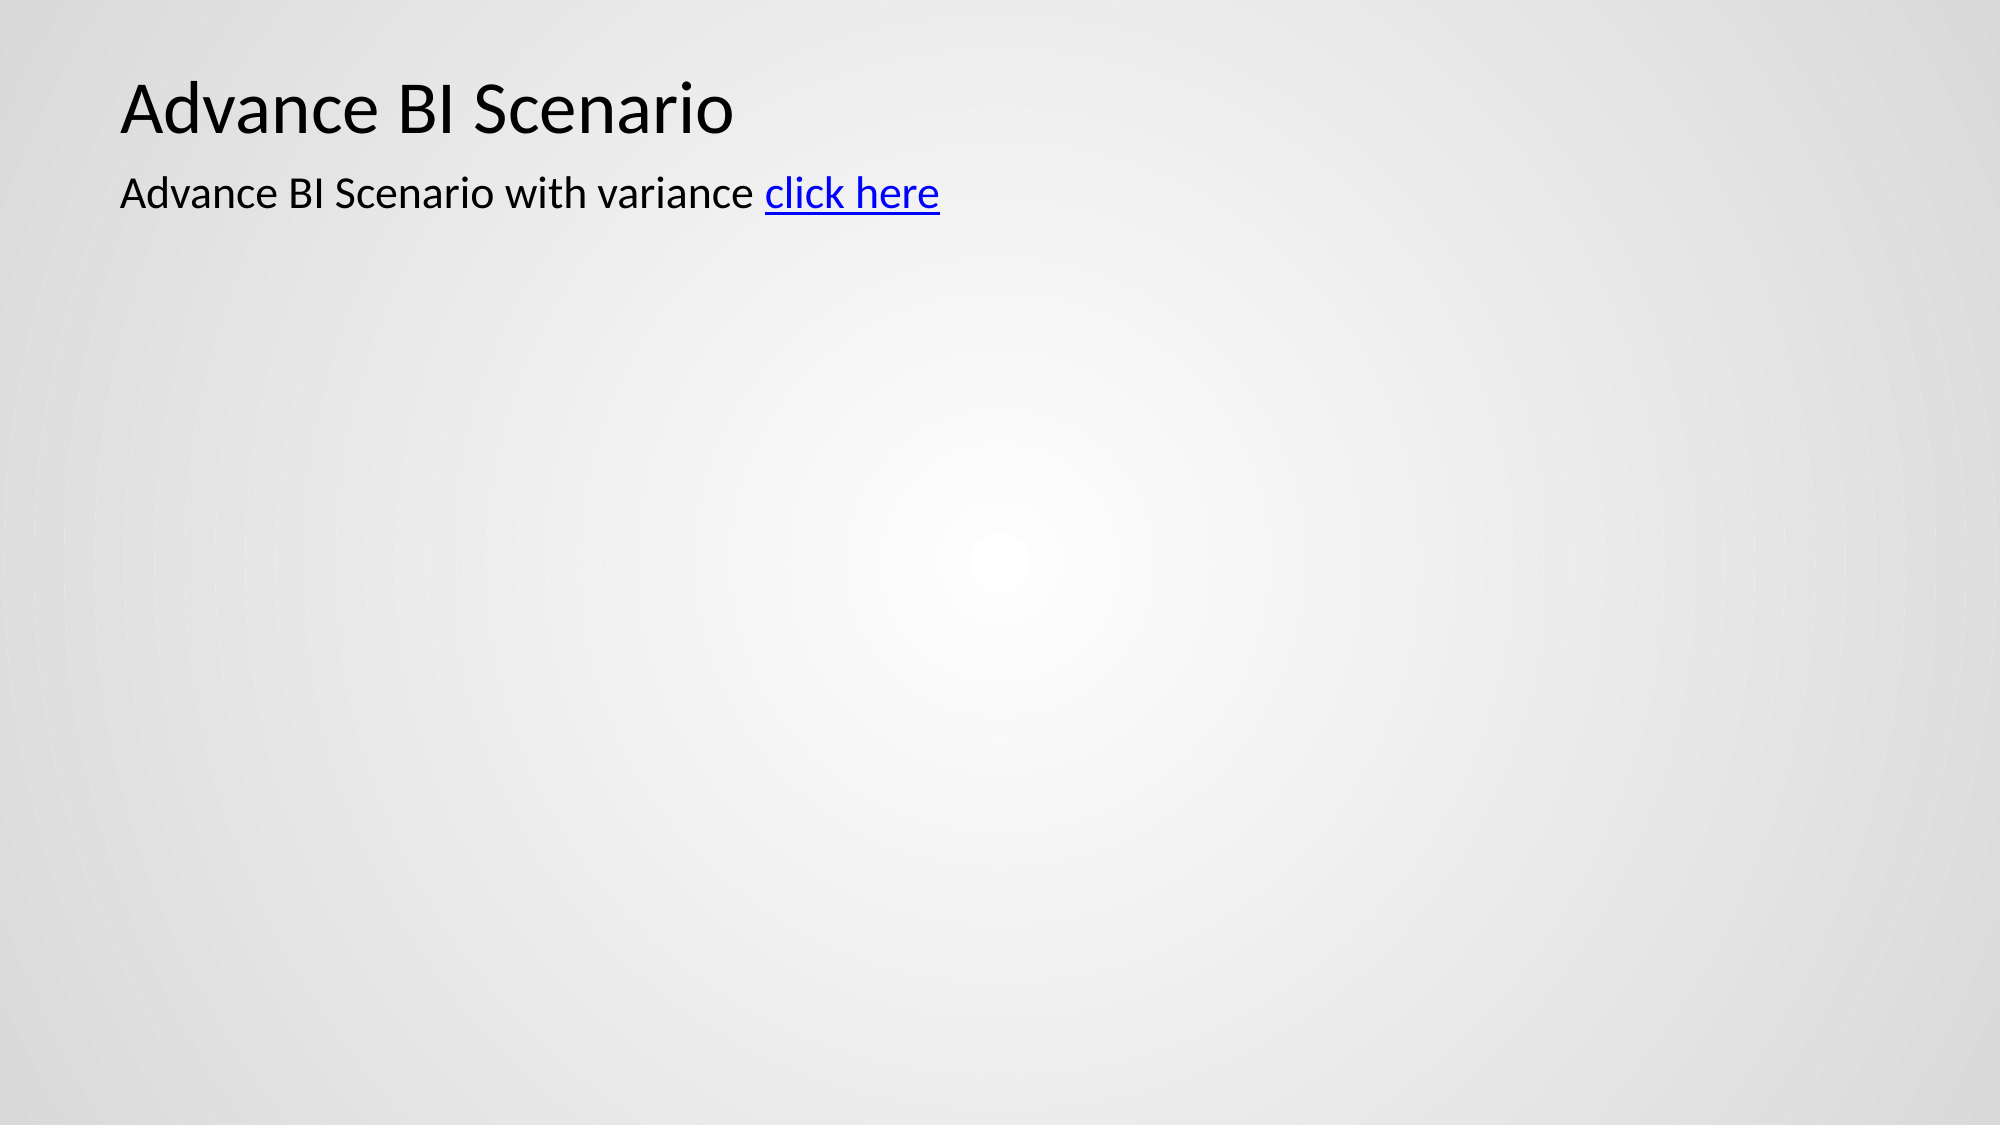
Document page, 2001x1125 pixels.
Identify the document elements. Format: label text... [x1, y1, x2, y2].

list Advance BI Scenario with variance click here [99, 153, 1901, 233]
title Advance BI Scenario [99, 45, 1900, 153]
